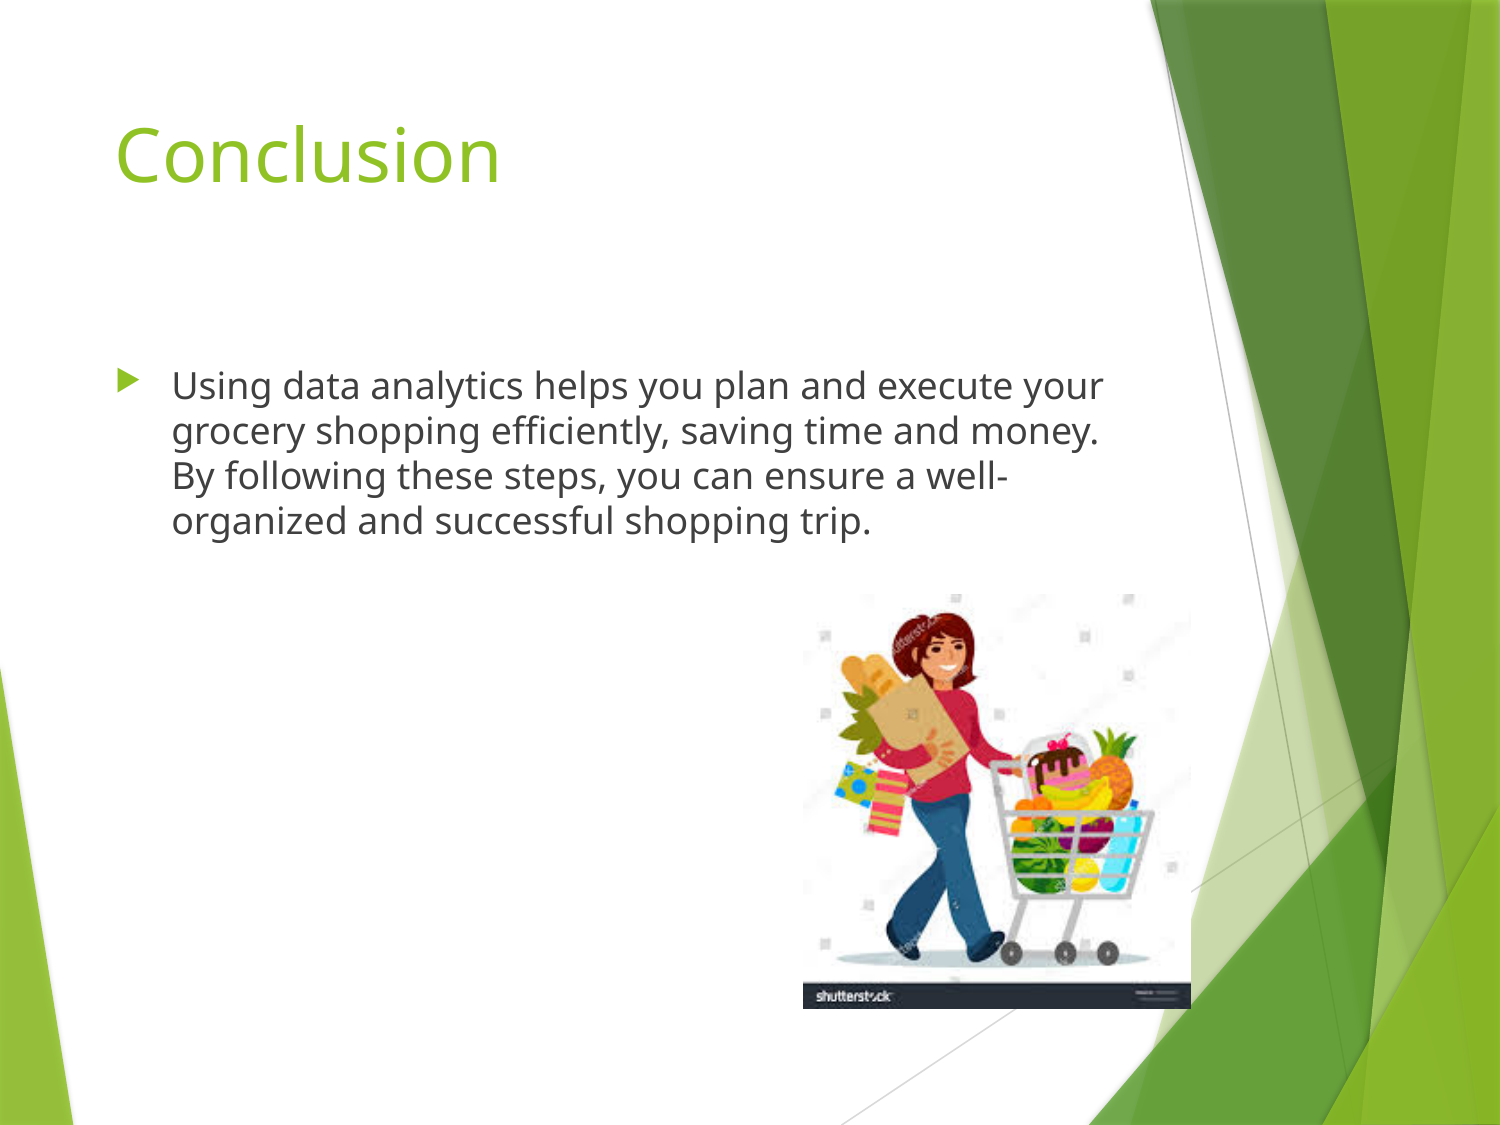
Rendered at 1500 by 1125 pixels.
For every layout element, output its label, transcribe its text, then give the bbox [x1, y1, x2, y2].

picture [802, 594, 1192, 1010]
title Conclusion [99, 99, 1142, 317]
list Using data analytics helps you plan and execute your grocery shopping efficiently, saving time and money. By following these steps, you can ensure a well-organized and successful shopping trip. [99, 354, 1142, 992]
